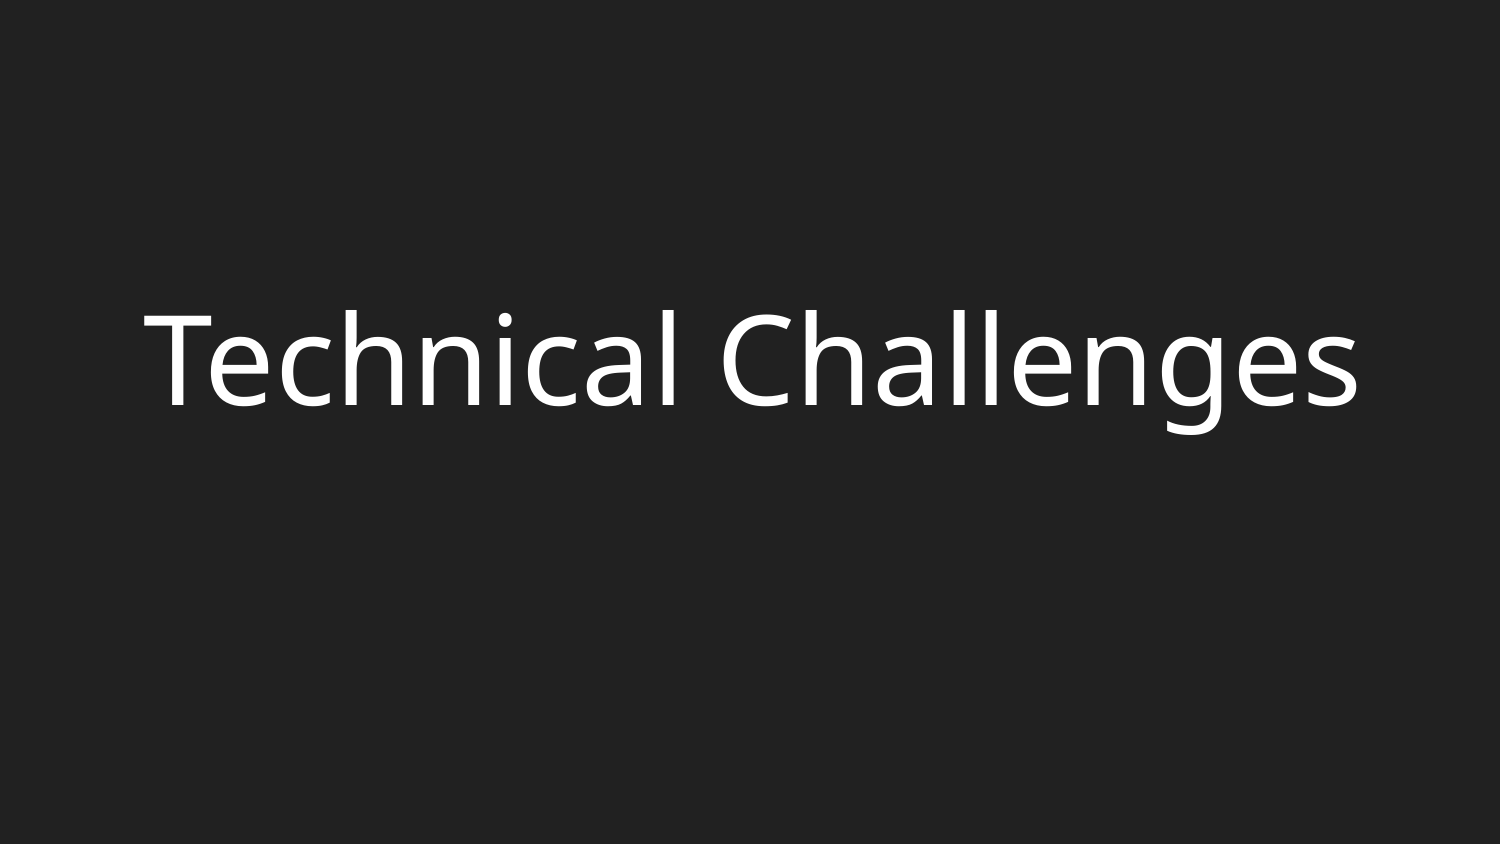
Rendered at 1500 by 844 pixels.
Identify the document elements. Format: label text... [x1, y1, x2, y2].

text_box Technical Challenges [128, 265, 1446, 632]
